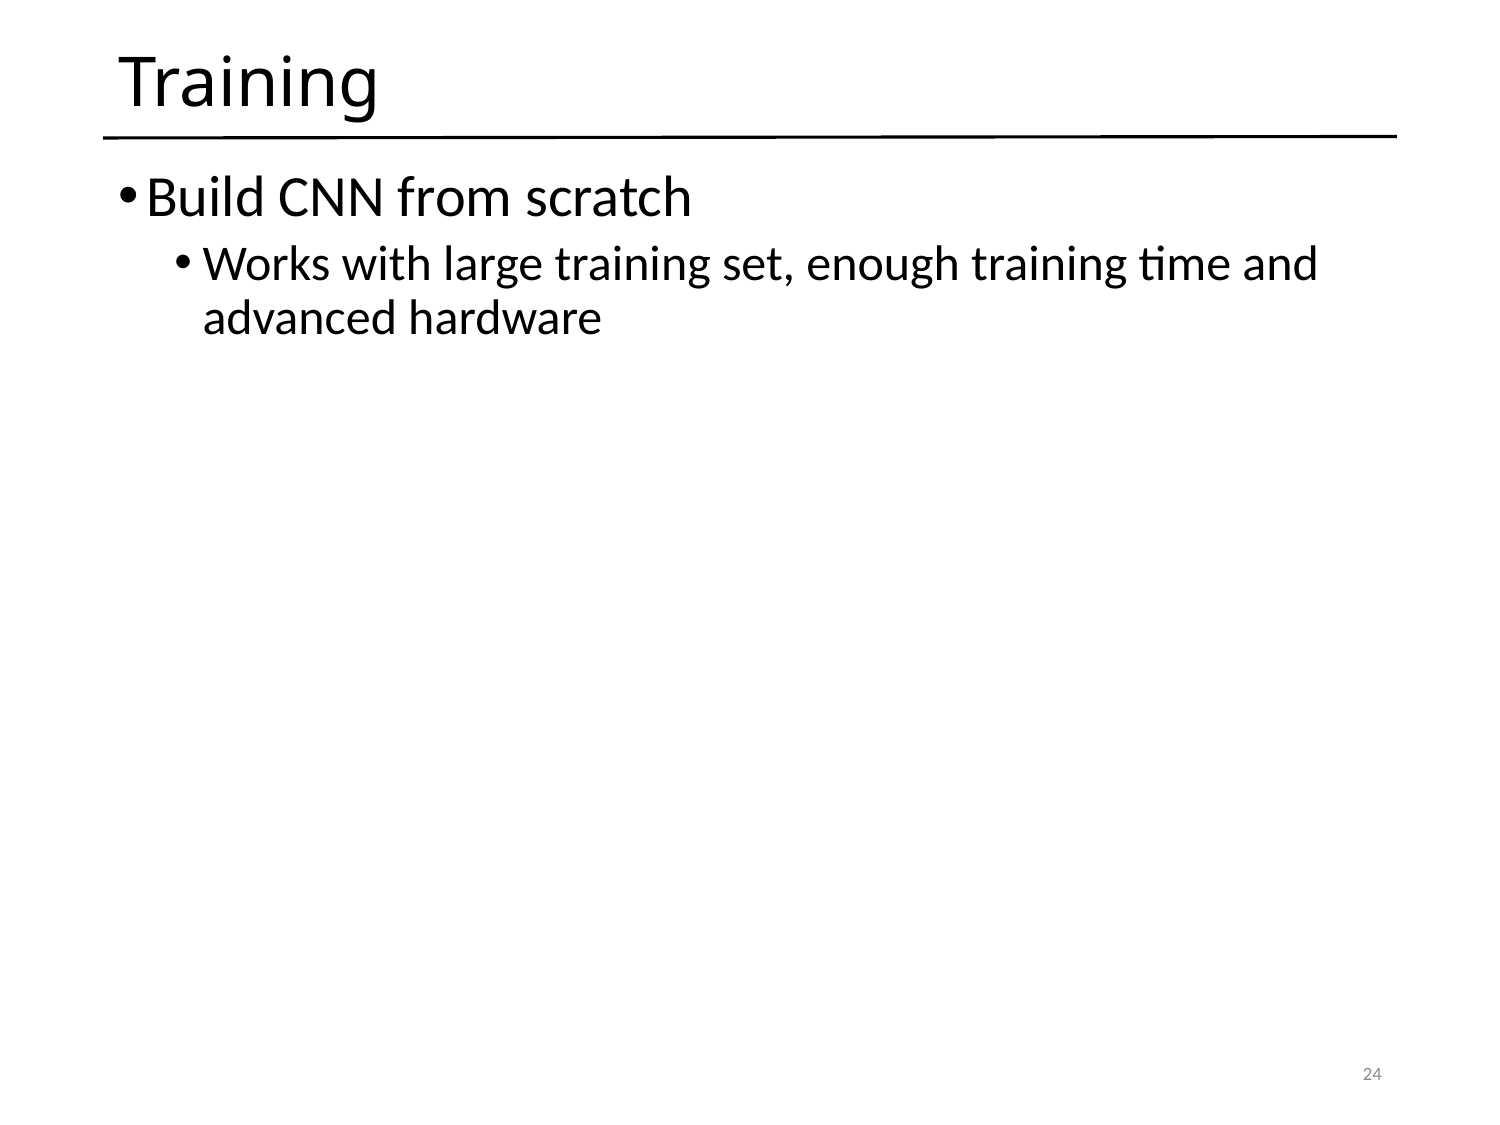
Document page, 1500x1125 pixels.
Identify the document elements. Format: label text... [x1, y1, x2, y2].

list Build CNN from scratch Works with large training set, enough training time and advanced hardware [103, 158, 1397, 1014]
title Training [103, 30, 1397, 138]
slide_number 24 [1059, 1042, 1397, 1103]
